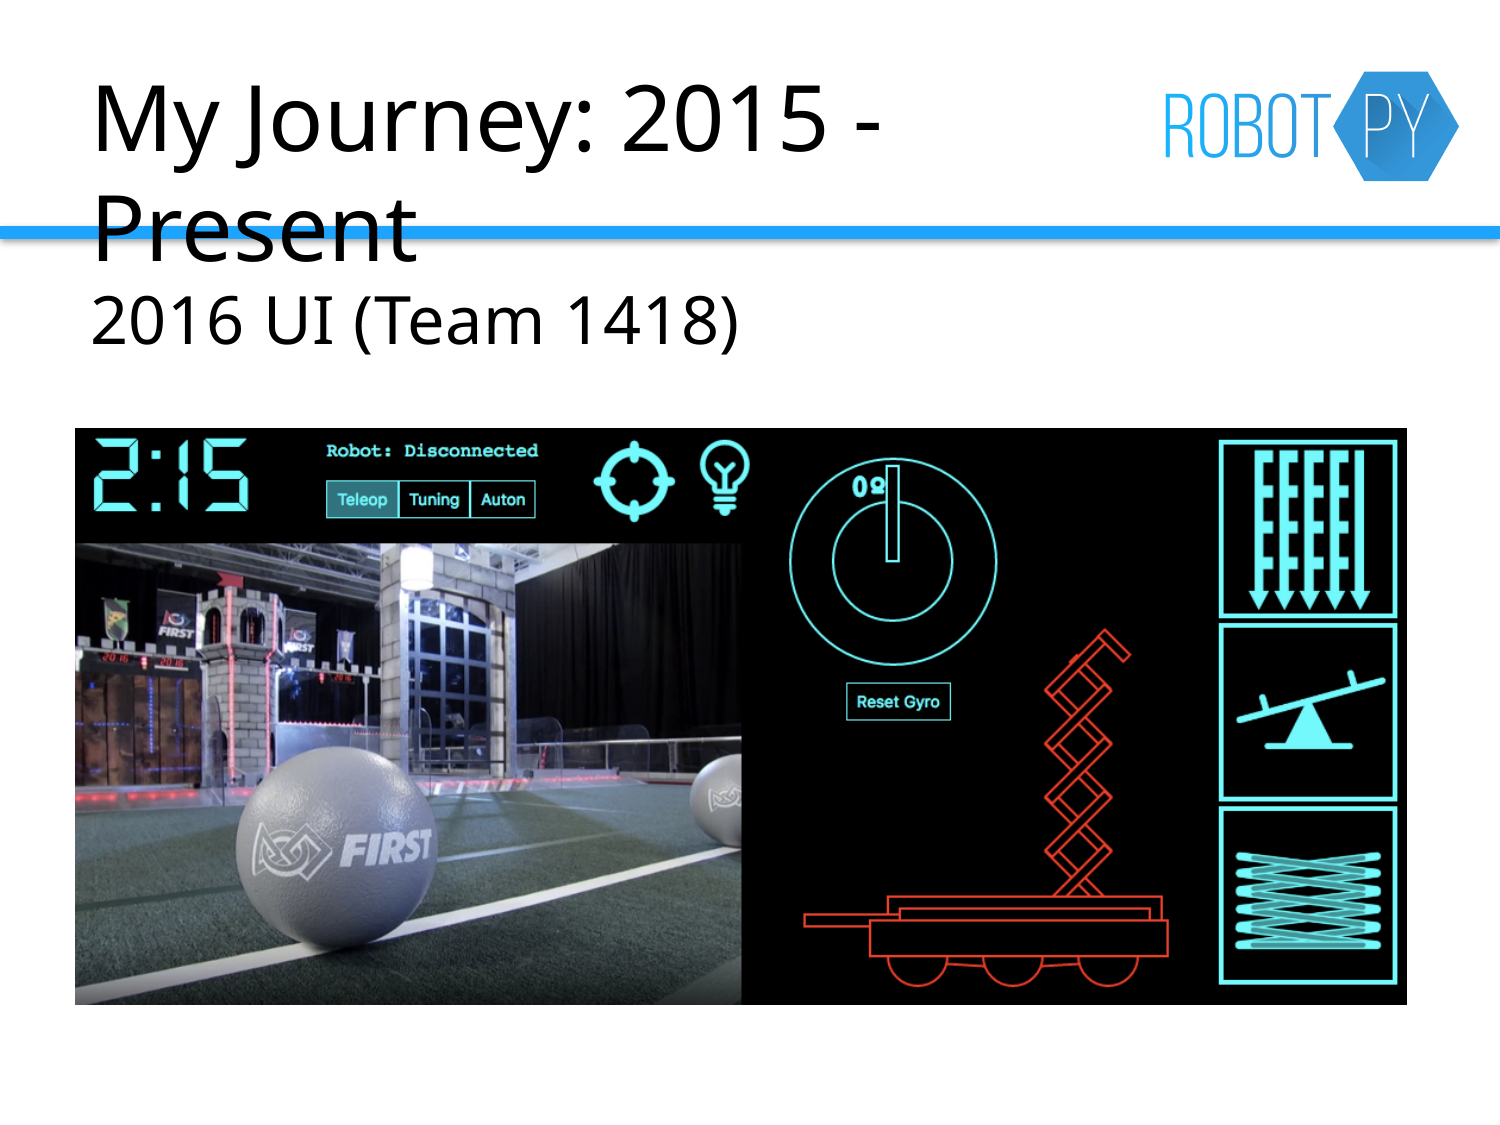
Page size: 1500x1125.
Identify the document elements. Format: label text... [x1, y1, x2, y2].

picture [74, 427, 1407, 1006]
picture [1123, 45, 1500, 212]
list 2016 UI (Team 1418) [75, 262, 1425, 1005]
title My Journey: 2015 - Present [75, 45, 1123, 233]
